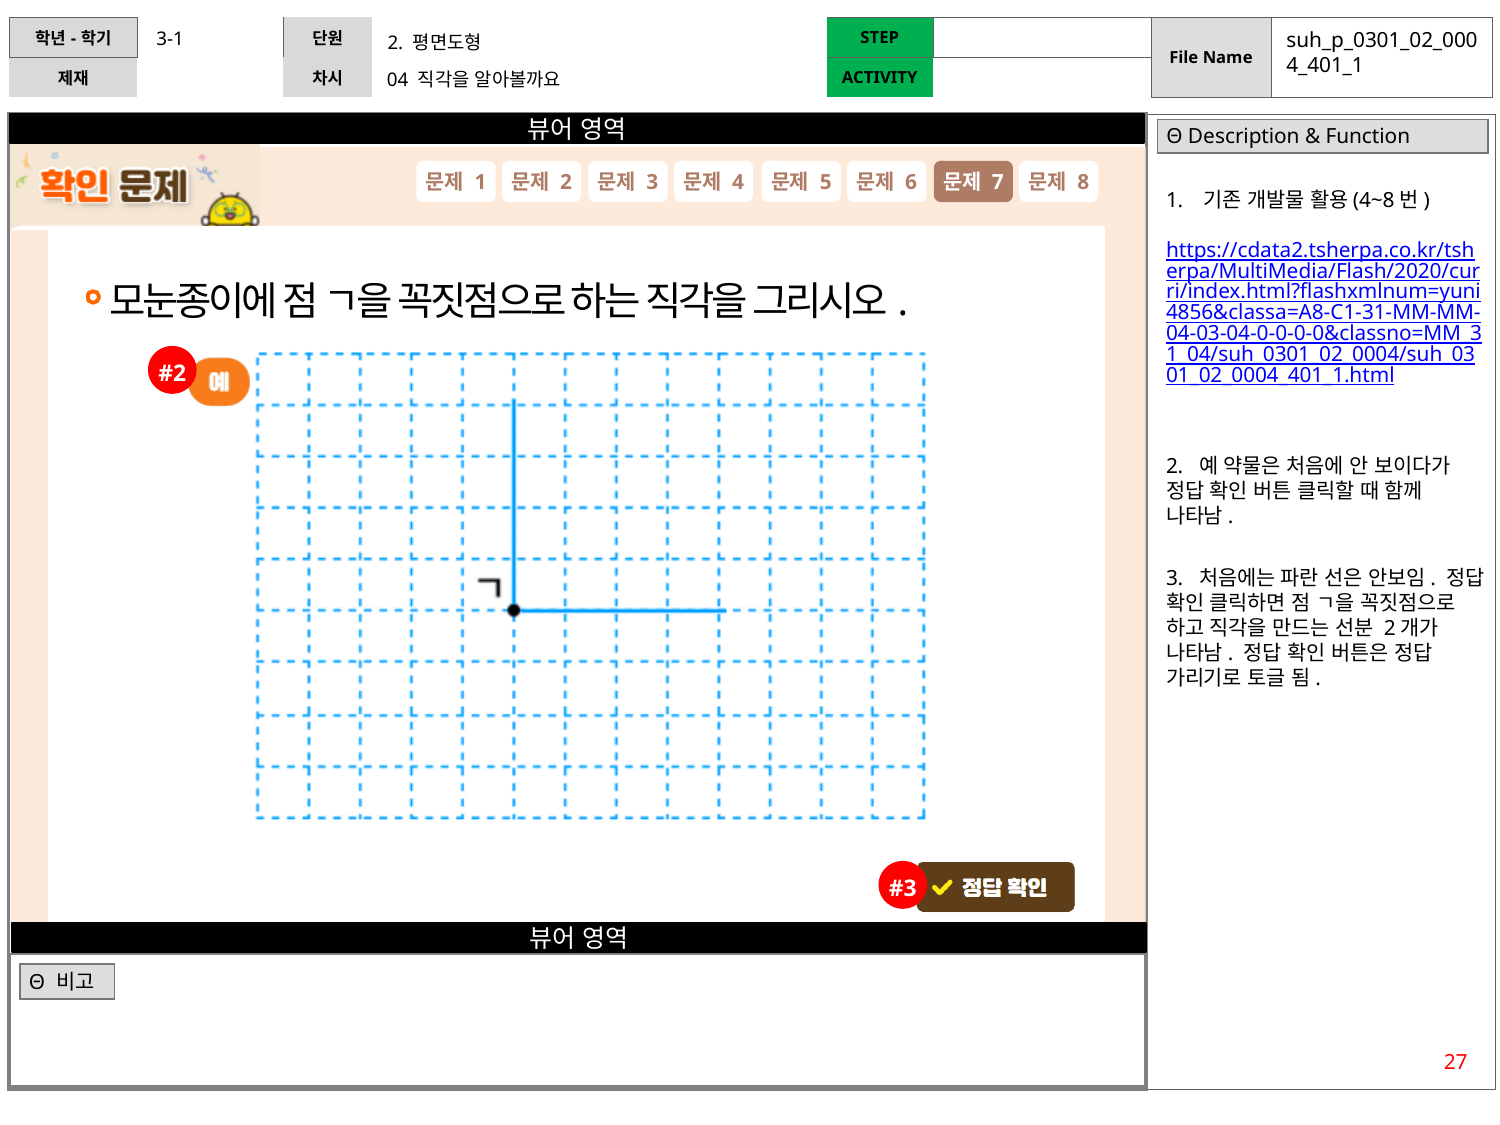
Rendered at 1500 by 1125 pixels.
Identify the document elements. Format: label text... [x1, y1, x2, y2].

text_box 문제 2 [499, 158, 584, 205]
text_box 문제 3 [586, 158, 670, 205]
text_box 문제 6 [845, 158, 929, 205]
text_box #3 [876, 858, 911, 911]
text_box 문제 7 [931, 158, 1016, 205]
text_box 문제 4 [671, 158, 756, 205]
text_box suh_p_0301_02_0004_401_1 [1271, 18, 1500, 84]
text_box 2. 평면도형 [372, 23, 828, 48]
table_header Θ Description & Function [1158, 120, 1487, 152]
picture [82, 285, 103, 307]
text_box #2 [145, 343, 194, 396]
text_box 문제 1 [414, 158, 498, 205]
text_box 문제 5 [759, 158, 843, 205]
text_box 문제 8 [1017, 158, 1101, 205]
text_box 3-1 [141, 18, 284, 55]
text_box 04 직각을 알아볼까요 [372, 60, 821, 96]
picture [915, 858, 1078, 913]
picture [10, 144, 260, 230]
picture [185, 334, 935, 833]
text_box 모눈종이에 점 ㄱ을 꼭짓점으로 하는 직각을 그리시오. [94, 268, 1122, 331]
text_box 기존 개발물 활용(4~8번) https://cdata2.tsherpa.co.kr/tsherpa/MultiMedia/Flash/2020/curri/index.html?flashxmlnum=yuni4856&classa=A8-C1-31-MM-MM-04-03-04-0-0-0-0&classno=MM_31_04/suh_0301_02_0004/suh_0301_02_0004_401_1.html 2. 예 약물은 처음에 안 보이다가 정답 확인 버튼 클릭할 때 함께 나타남. 3. 처음에는 파란 선은 안보임. 정답 확인 클릭하면 점 ㄱ을 꼭짓점으로 하고 직각을 만드는 선분 2개가 나타남. 정답 확인 버튼은 정답 가리기로 토글 됨. [1151, 179, 1500, 654]
